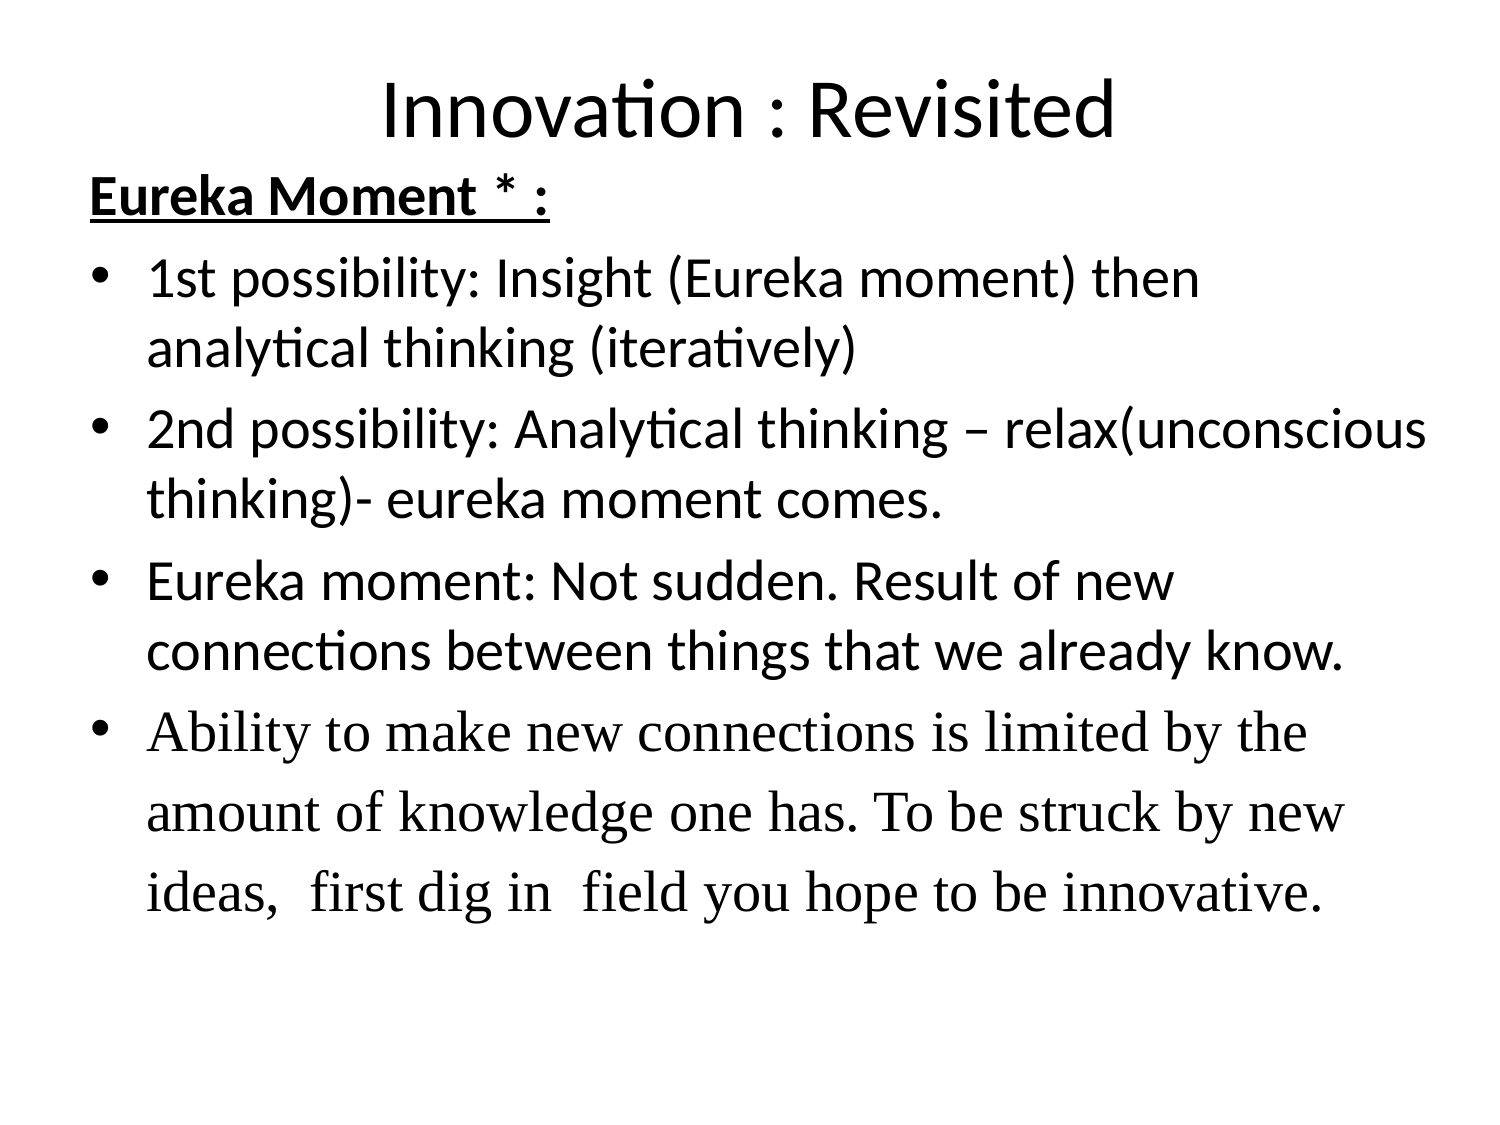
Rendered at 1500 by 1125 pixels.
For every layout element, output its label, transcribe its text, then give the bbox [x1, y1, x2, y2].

text_box Eureka Moment * : 1st possibility: Insight (Eureka moment) then analytical thinking (iteratively) 2nd possibility: Analytical thinking – relax(unconscious thinking)- eureka moment comes. Eureka moment: Not sudden. Result of new connections between things that we already know. Ability to make new connections is limited by the amount of knowledge one has. To be struck by new ideas, first dig in field you hope to be innovative. [74, 149, 1449, 1125]
text_box Innovation : Revisited [75, 45, 1425, 149]
